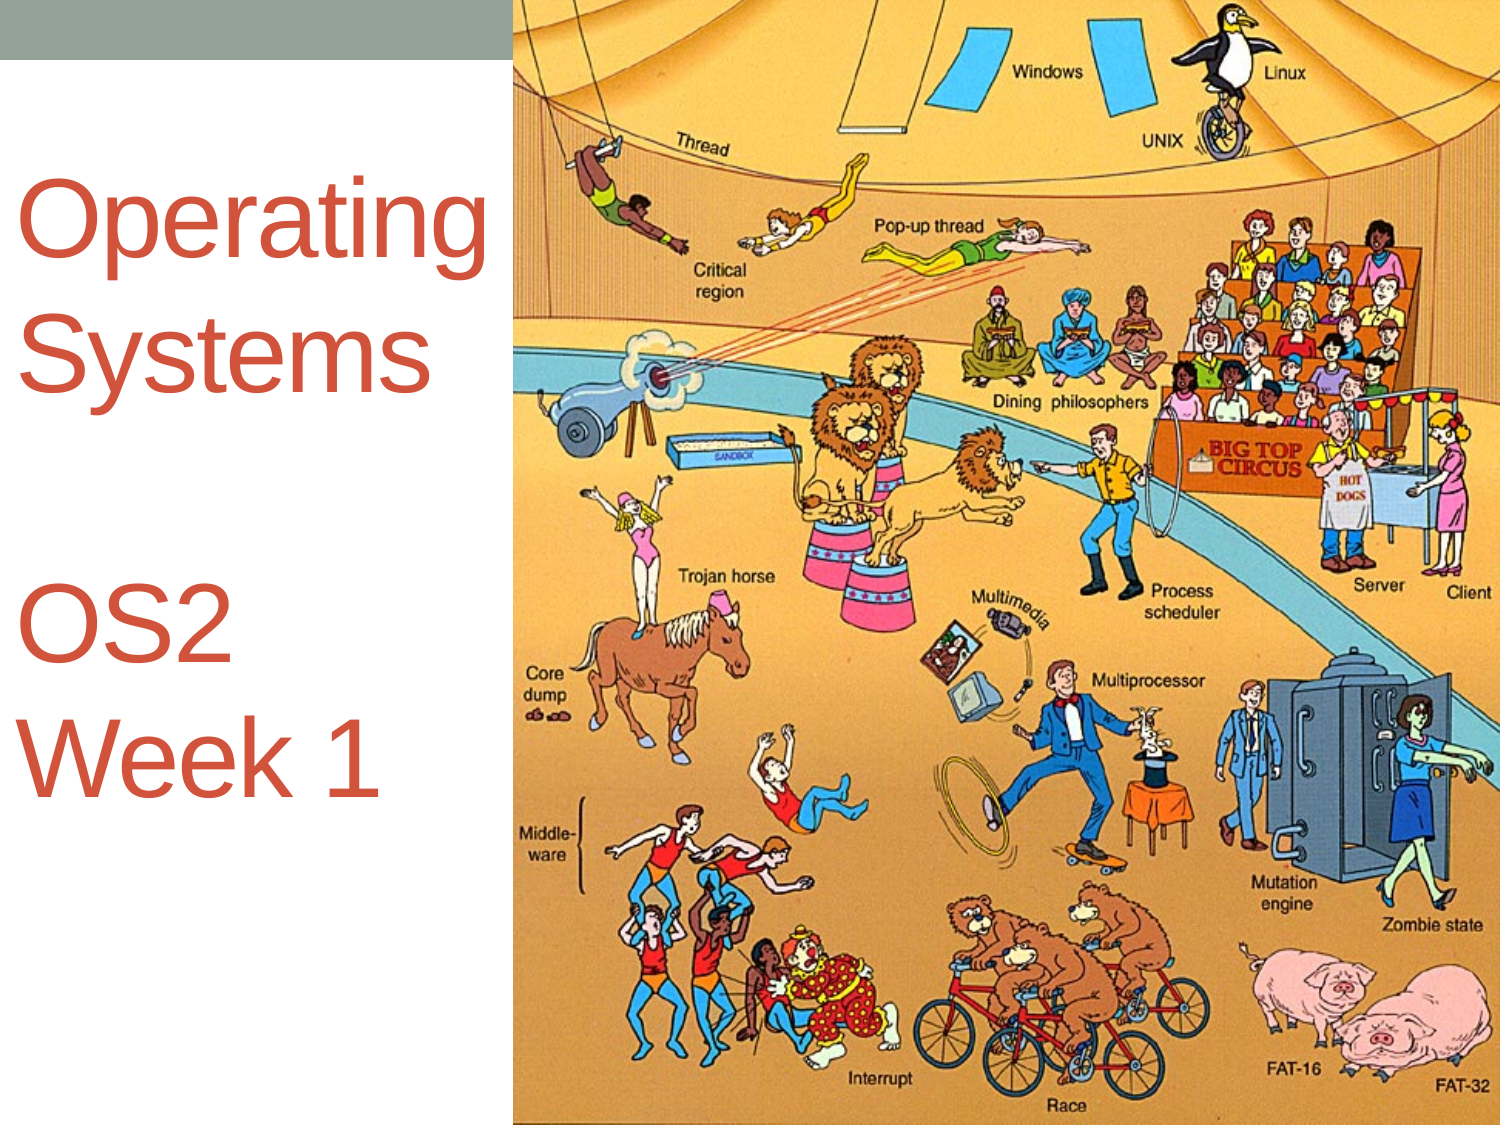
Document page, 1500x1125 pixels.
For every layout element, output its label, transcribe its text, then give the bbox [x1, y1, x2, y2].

picture [513, 0, 1500, 1125]
title Operating Systems OS2 Week 1 [0, 137, 510, 1035]
